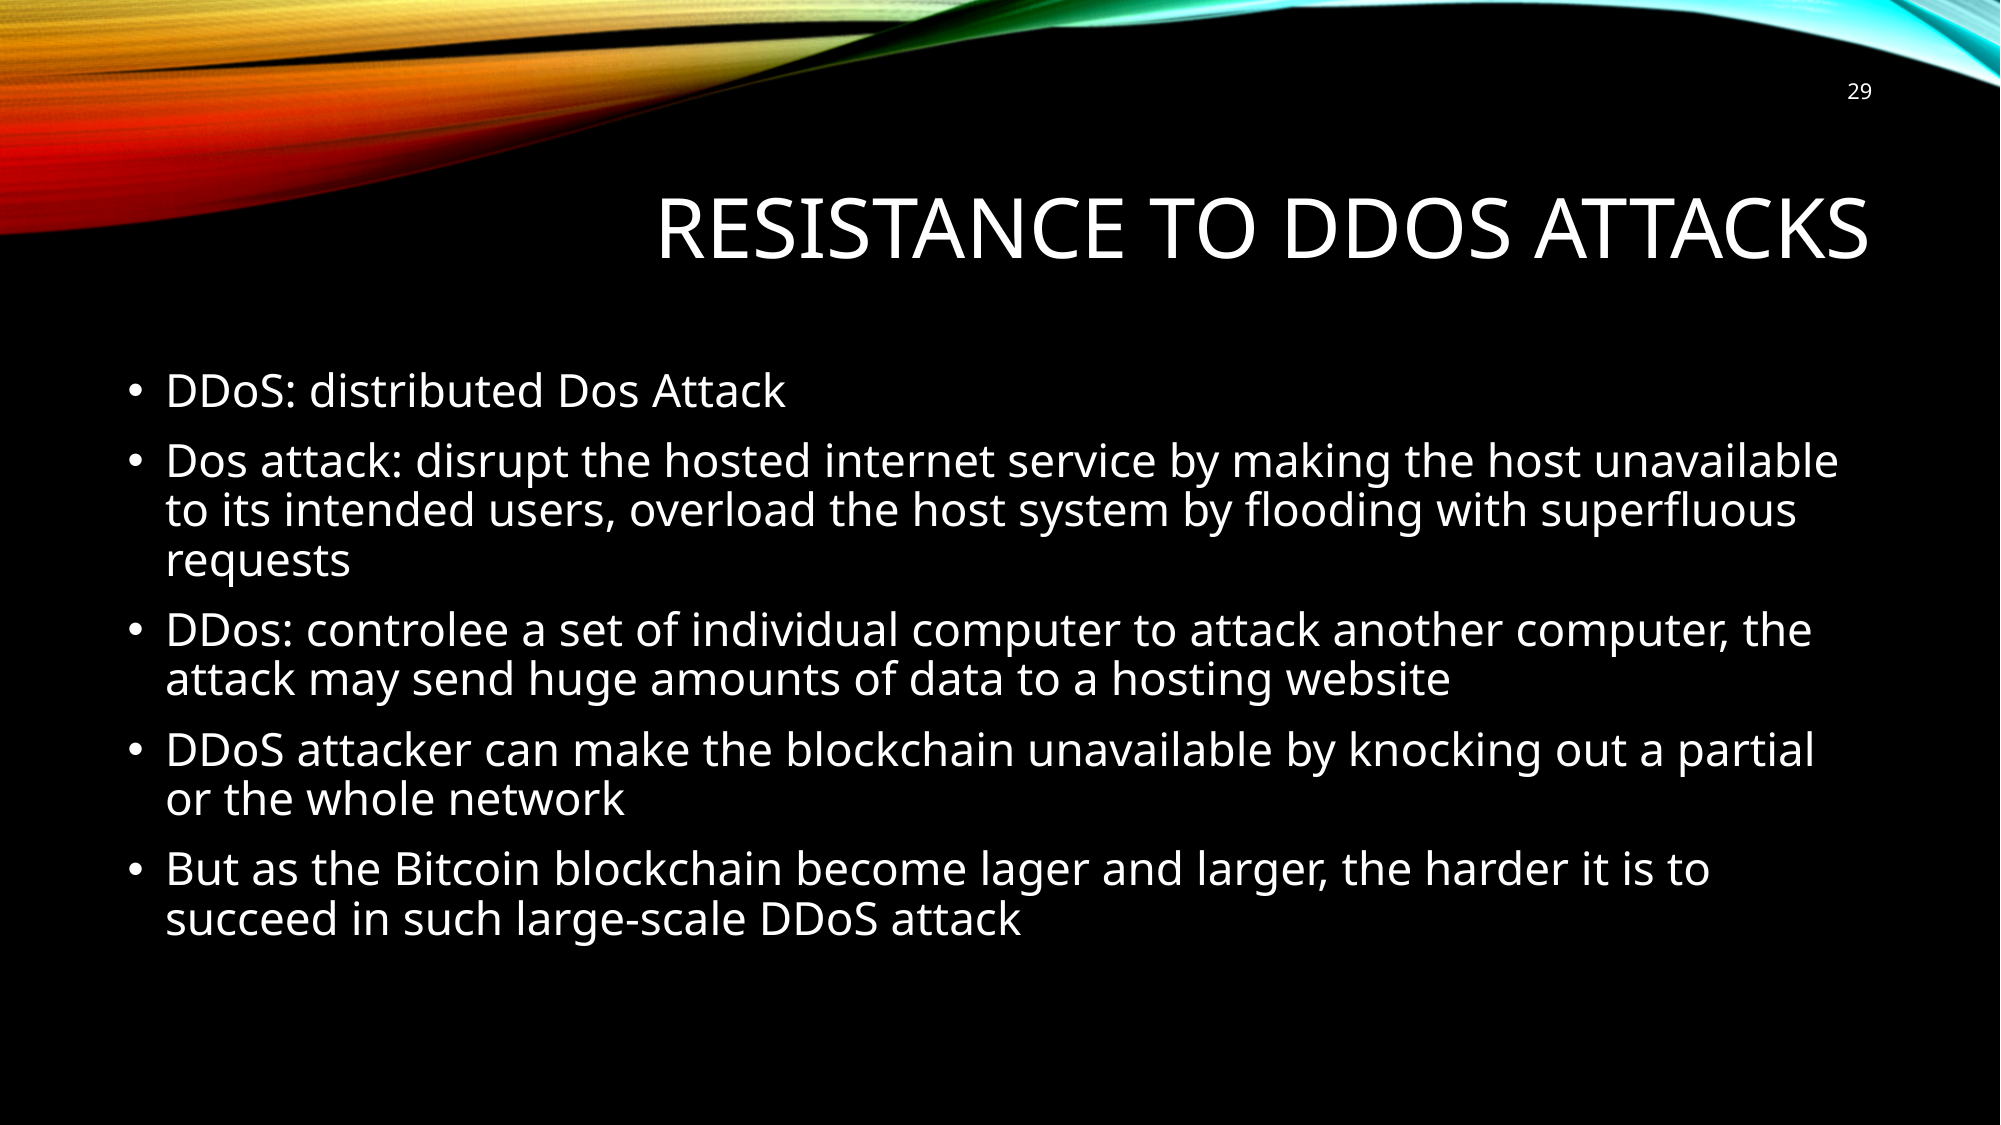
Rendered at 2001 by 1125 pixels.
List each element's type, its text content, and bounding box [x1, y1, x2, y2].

title Resistance to DDoS attacks [474, 125, 1888, 338]
slide_number 29 [1437, 62, 1888, 123]
list DDoS: distributed Dos Attack Dos attack: disrupt the hosted internet service by making the host unavailable to its intended users, overload the host system by flooding with superfluous requests DDos: controlee a set of individual computer to attack another computer, the attack may send huge amounts of data to a hosting website DDoS attacker can make the blockchain unavailable by knocking out a partial or the whole network But as the Bitcoin blockchain become lager and larger, the harder it is to succeed in such large-scale DDoS attack [112, 360, 1888, 1021]
picture [0, 0, 2000, 237]
